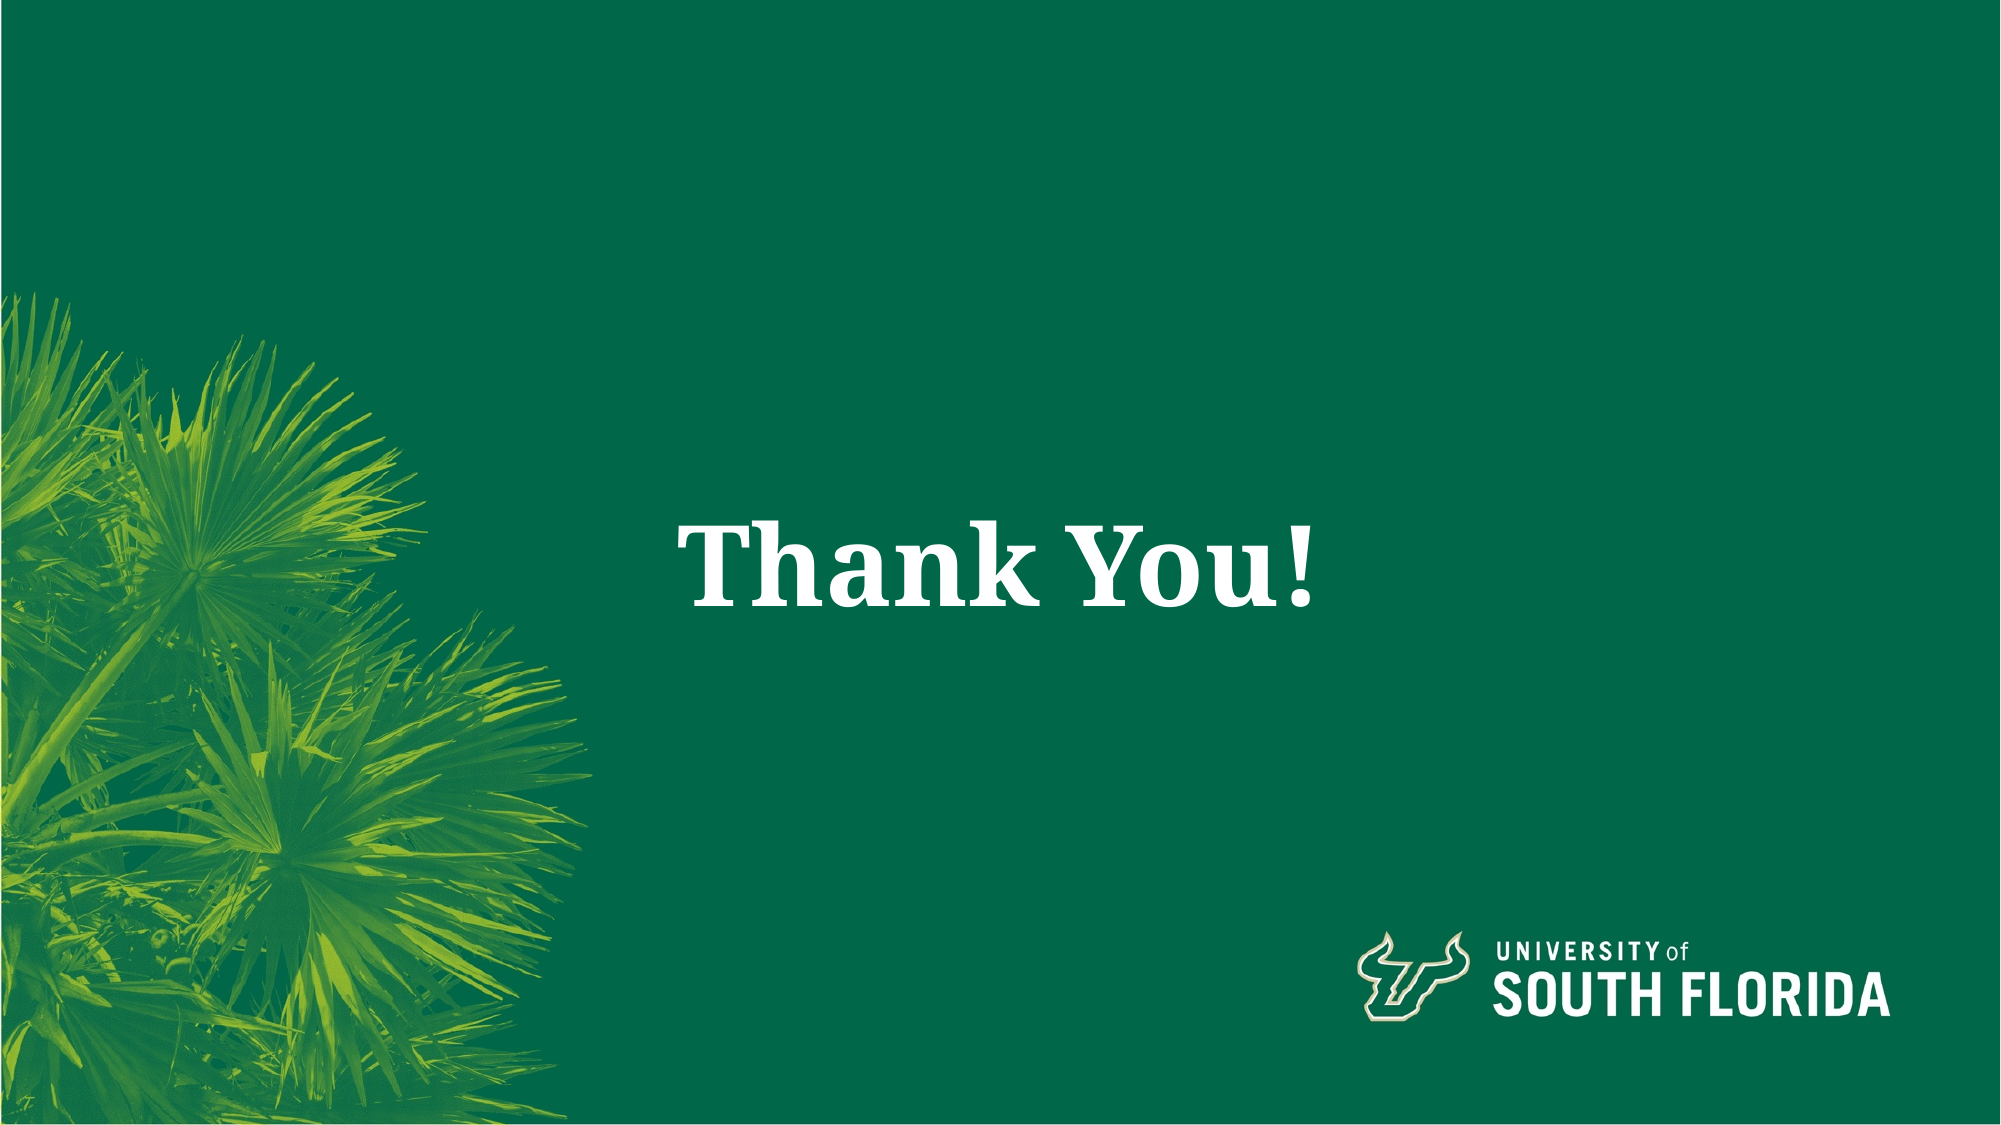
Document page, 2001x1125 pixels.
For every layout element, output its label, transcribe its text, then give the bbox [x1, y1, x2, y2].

text_box Thank You! [652, 486, 1348, 637]
picture [0, 0, 2001, 1125]
text_box [124, 47, 1850, 1125]
